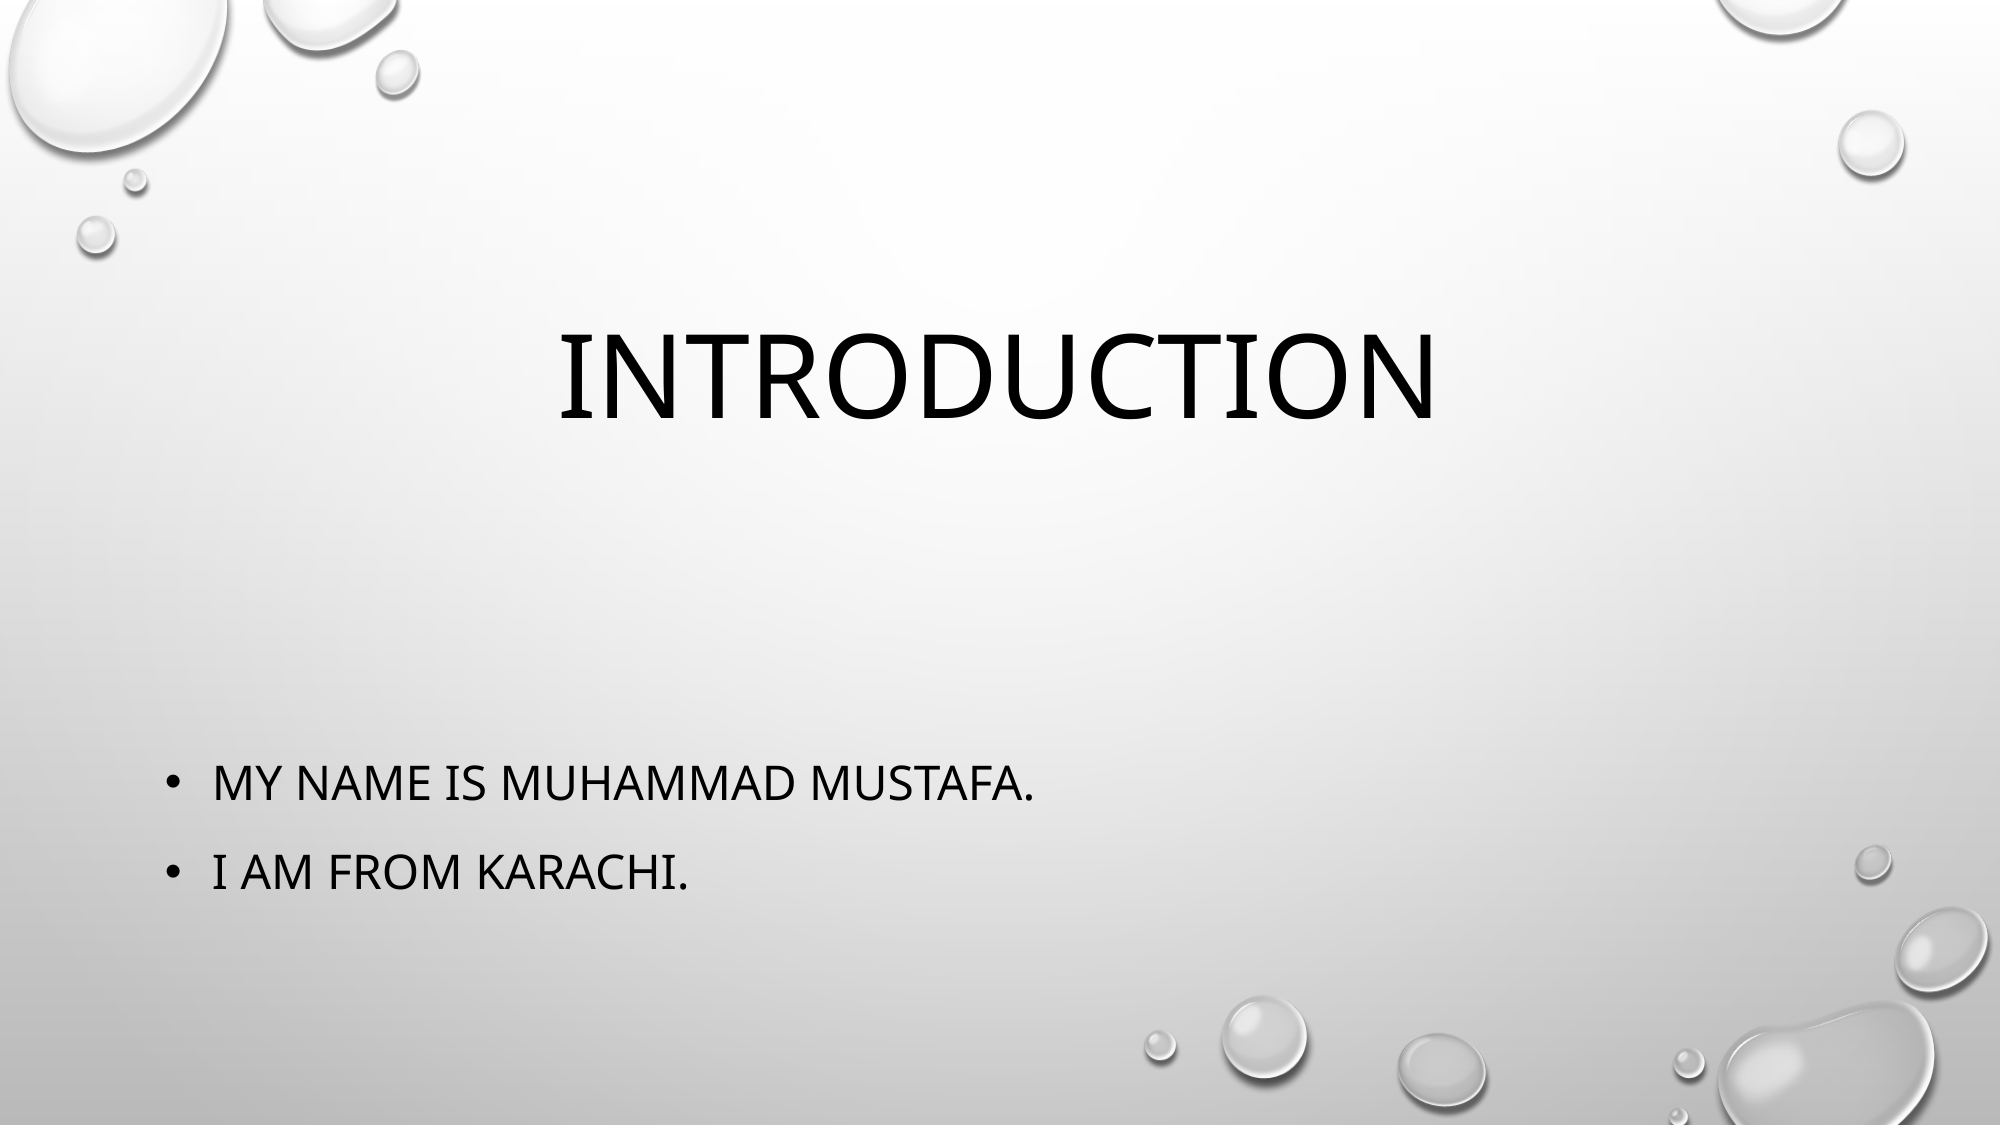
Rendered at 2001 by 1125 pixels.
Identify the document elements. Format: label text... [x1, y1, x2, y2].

list MY NAME IS MUHAMMAD MUSTAFA. I AM FROM KARACHI. [149, 689, 1851, 950]
picture [0, 0, 2000, 1125]
title INTRODUCTION [149, 99, 1851, 663]
